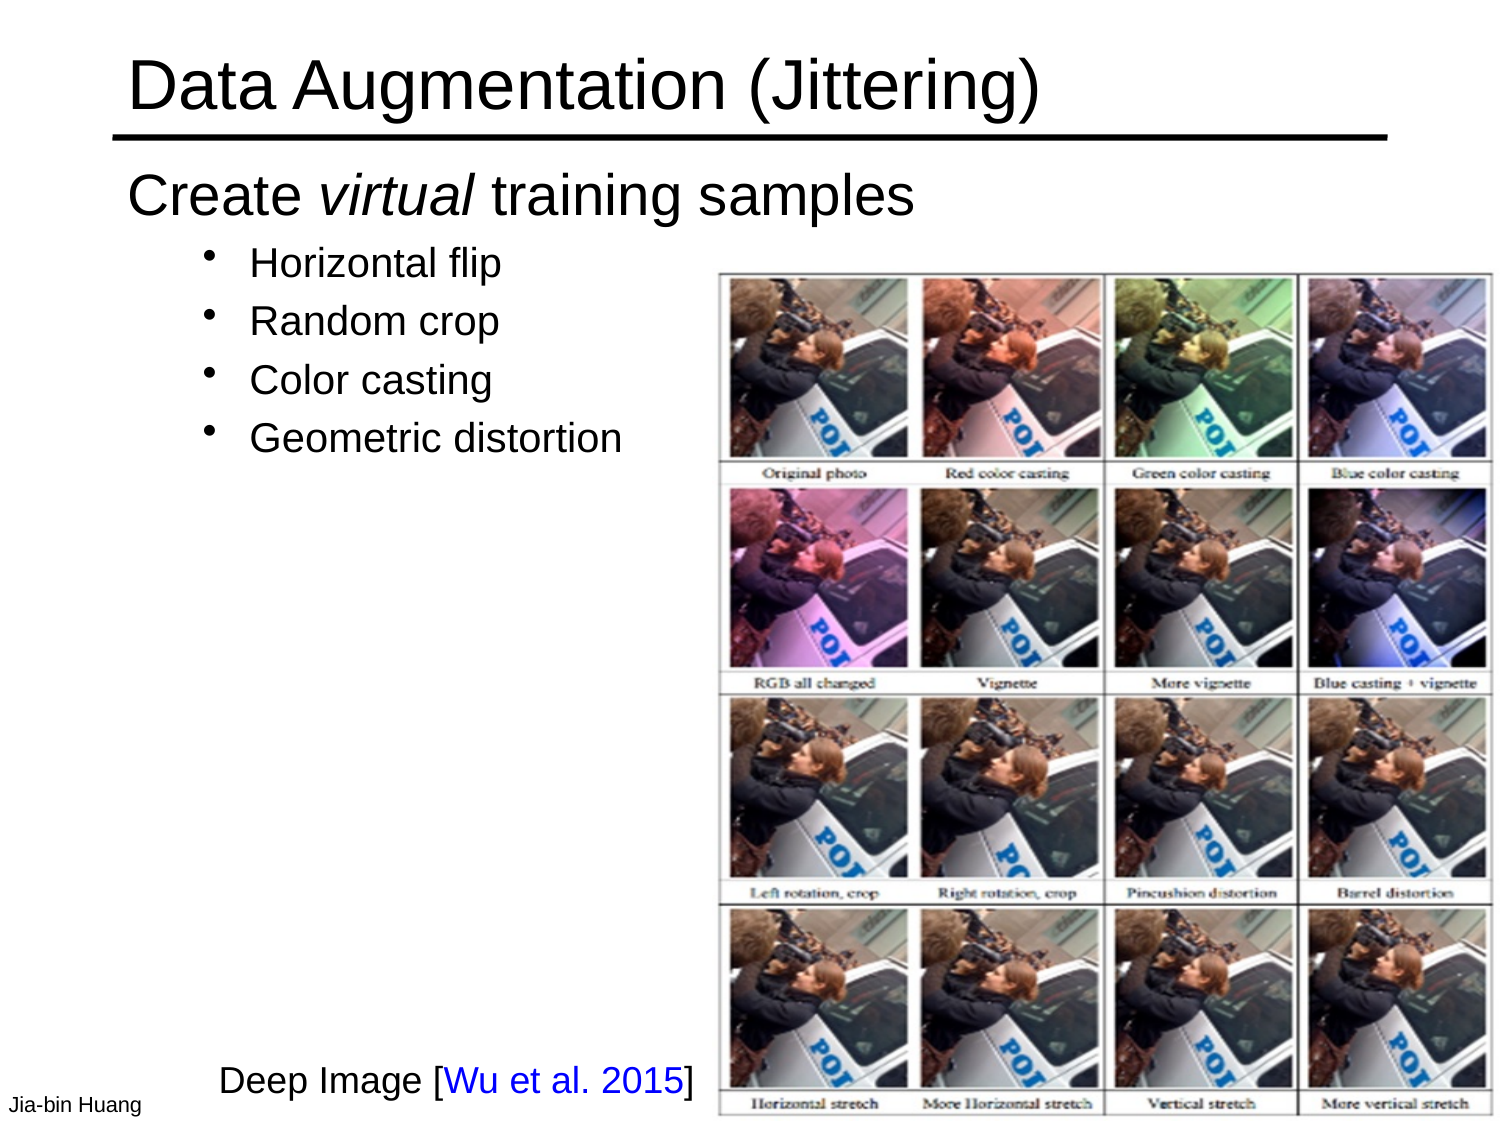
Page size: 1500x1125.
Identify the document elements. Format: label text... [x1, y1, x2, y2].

picture [712, 268, 1500, 1121]
text_box Deep Image [Wu et al. 2015] [203, 1048, 707, 1109]
text_box Jia-bin Huang [0, 1083, 157, 1125]
title Data Augmentation (Jittering) [112, 12, 1388, 149]
list Create virtual training samples Horizontal flip Random crop Color casting Geometric distortion [112, 149, 1388, 1013]
